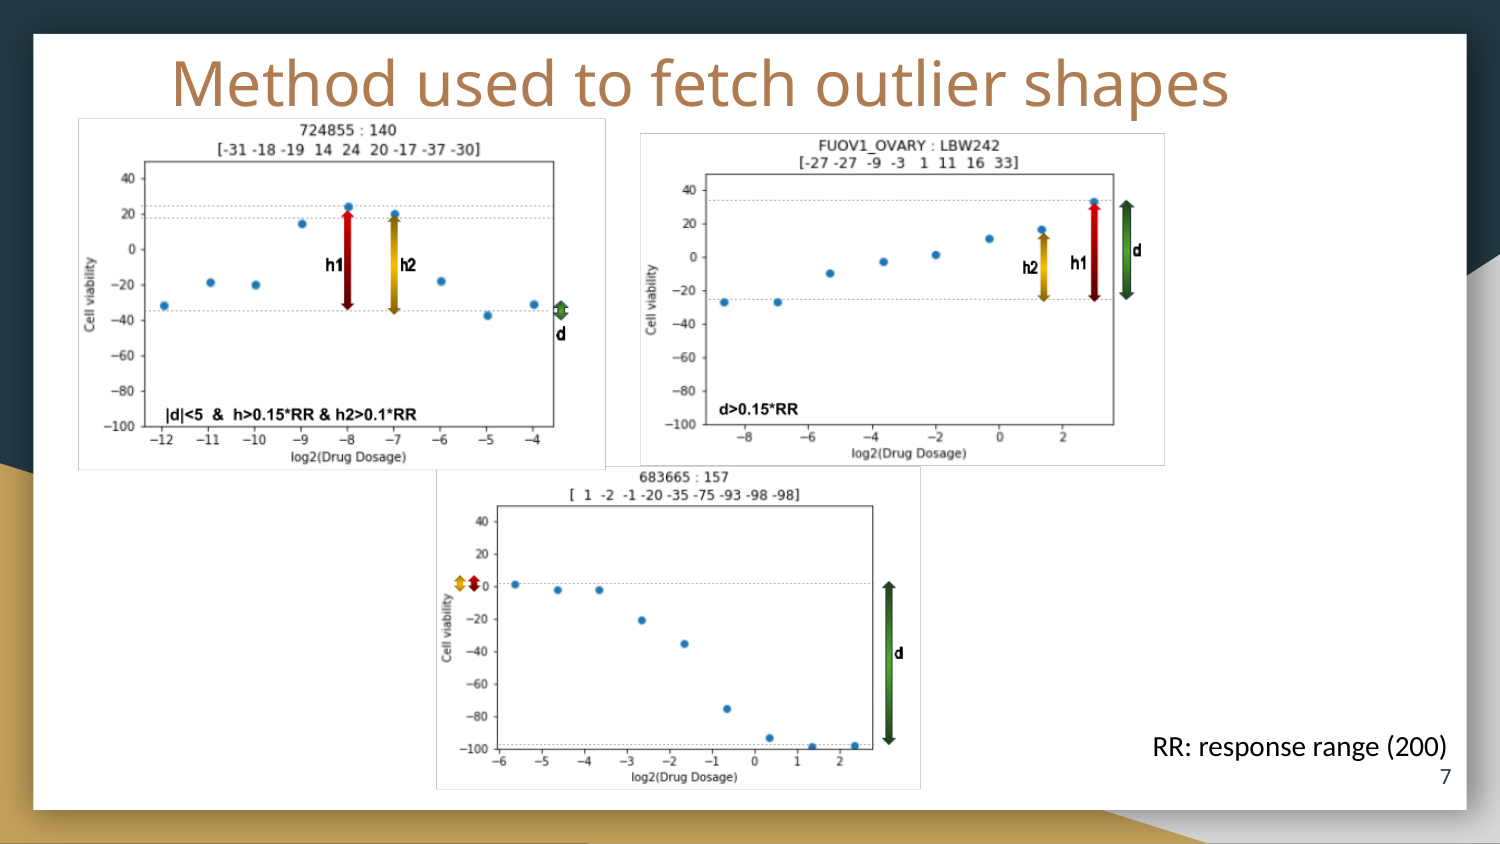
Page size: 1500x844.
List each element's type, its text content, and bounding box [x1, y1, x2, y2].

slide_number 7 [1376, 745, 1467, 810]
picture [45, 53, 1485, 844]
title Method used to fetch outlier shapes [155, 28, 1387, 105]
text_box RR: response range (200) [1243, 715, 1467, 746]
